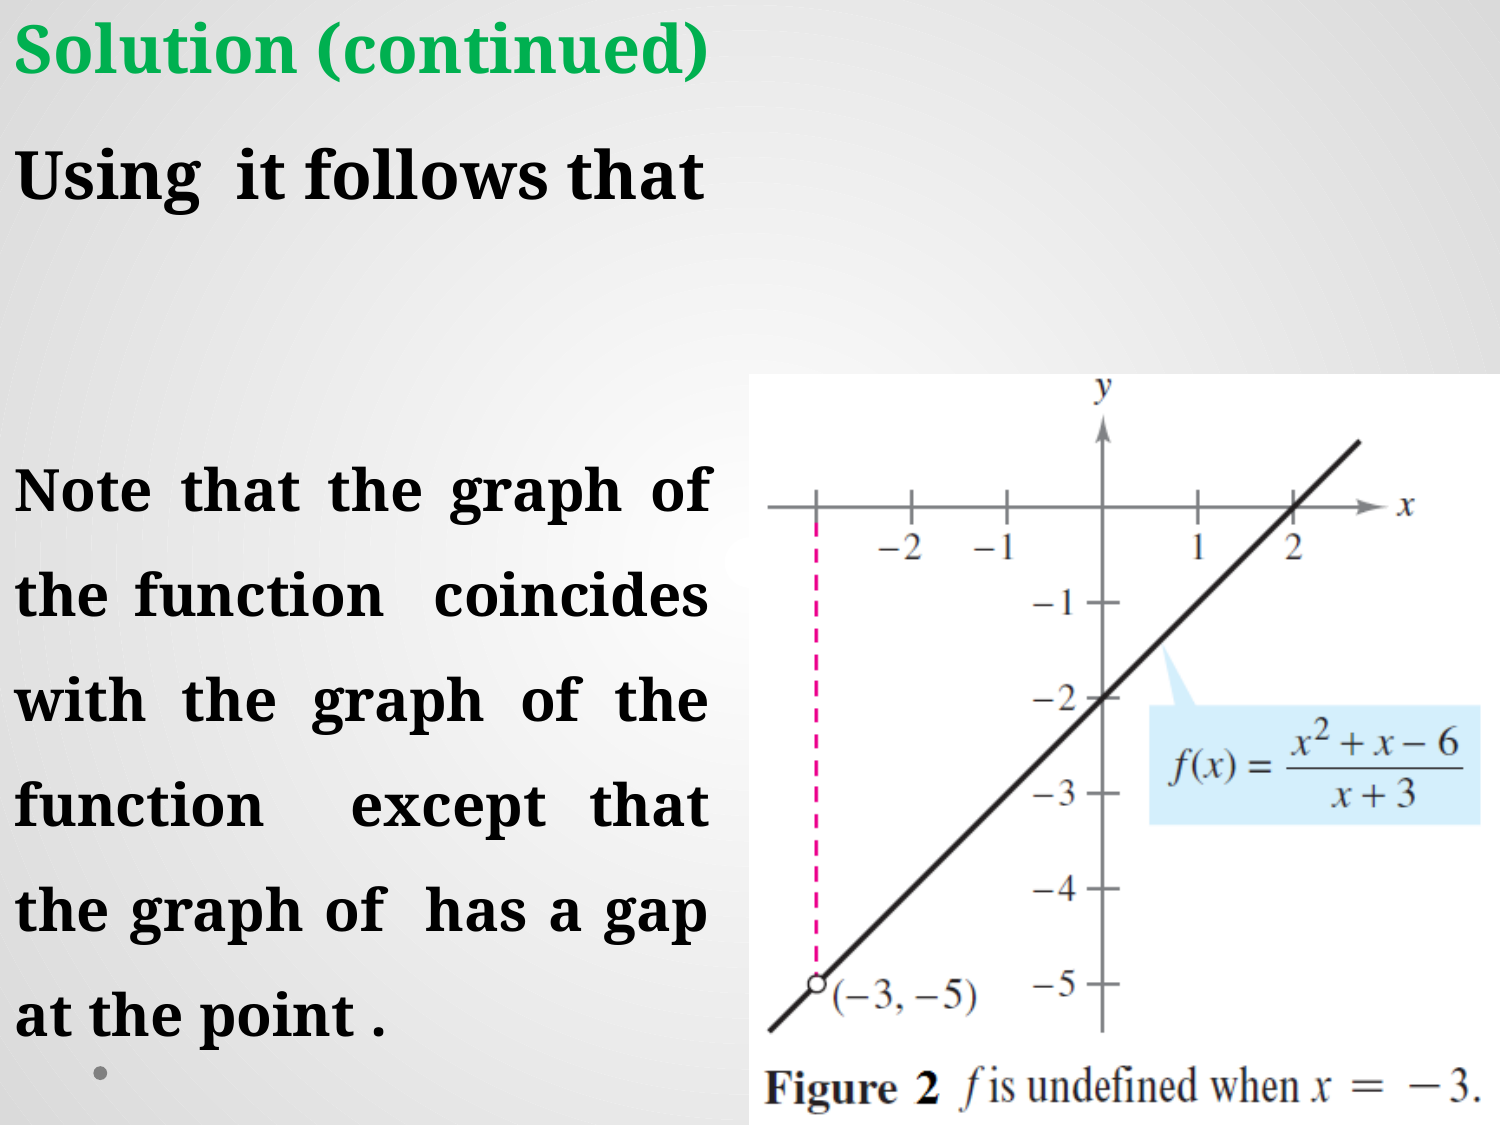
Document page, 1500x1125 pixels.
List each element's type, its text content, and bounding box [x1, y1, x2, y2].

text_box Solution (continued) [0, 0, 1500, 95]
picture [749, 374, 1500, 1125]
